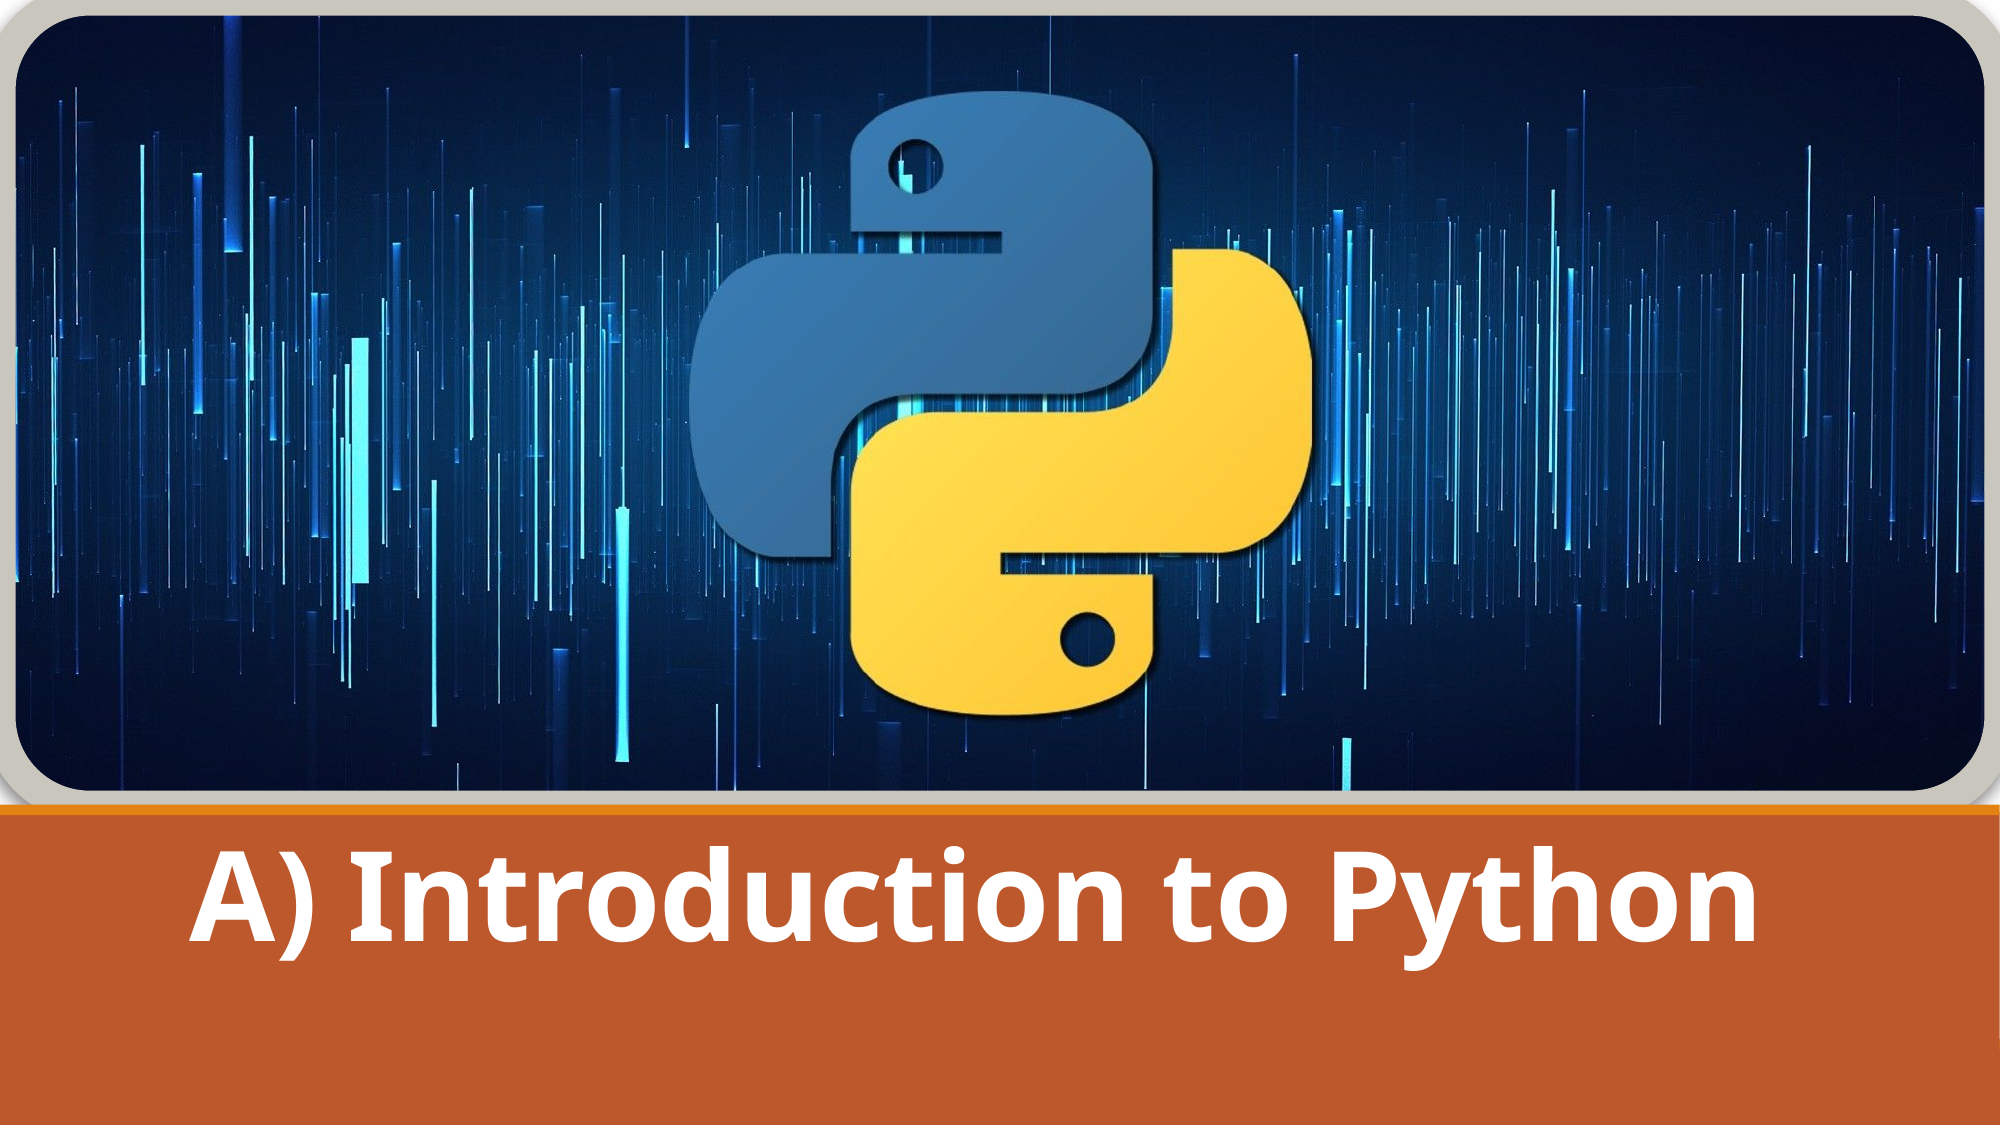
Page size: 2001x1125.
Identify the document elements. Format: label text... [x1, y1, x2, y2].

title A) Introduction to Python [174, 840, 1825, 975]
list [0, 0, 2000, 807]
text_box [0, 816, 2000, 1125]
